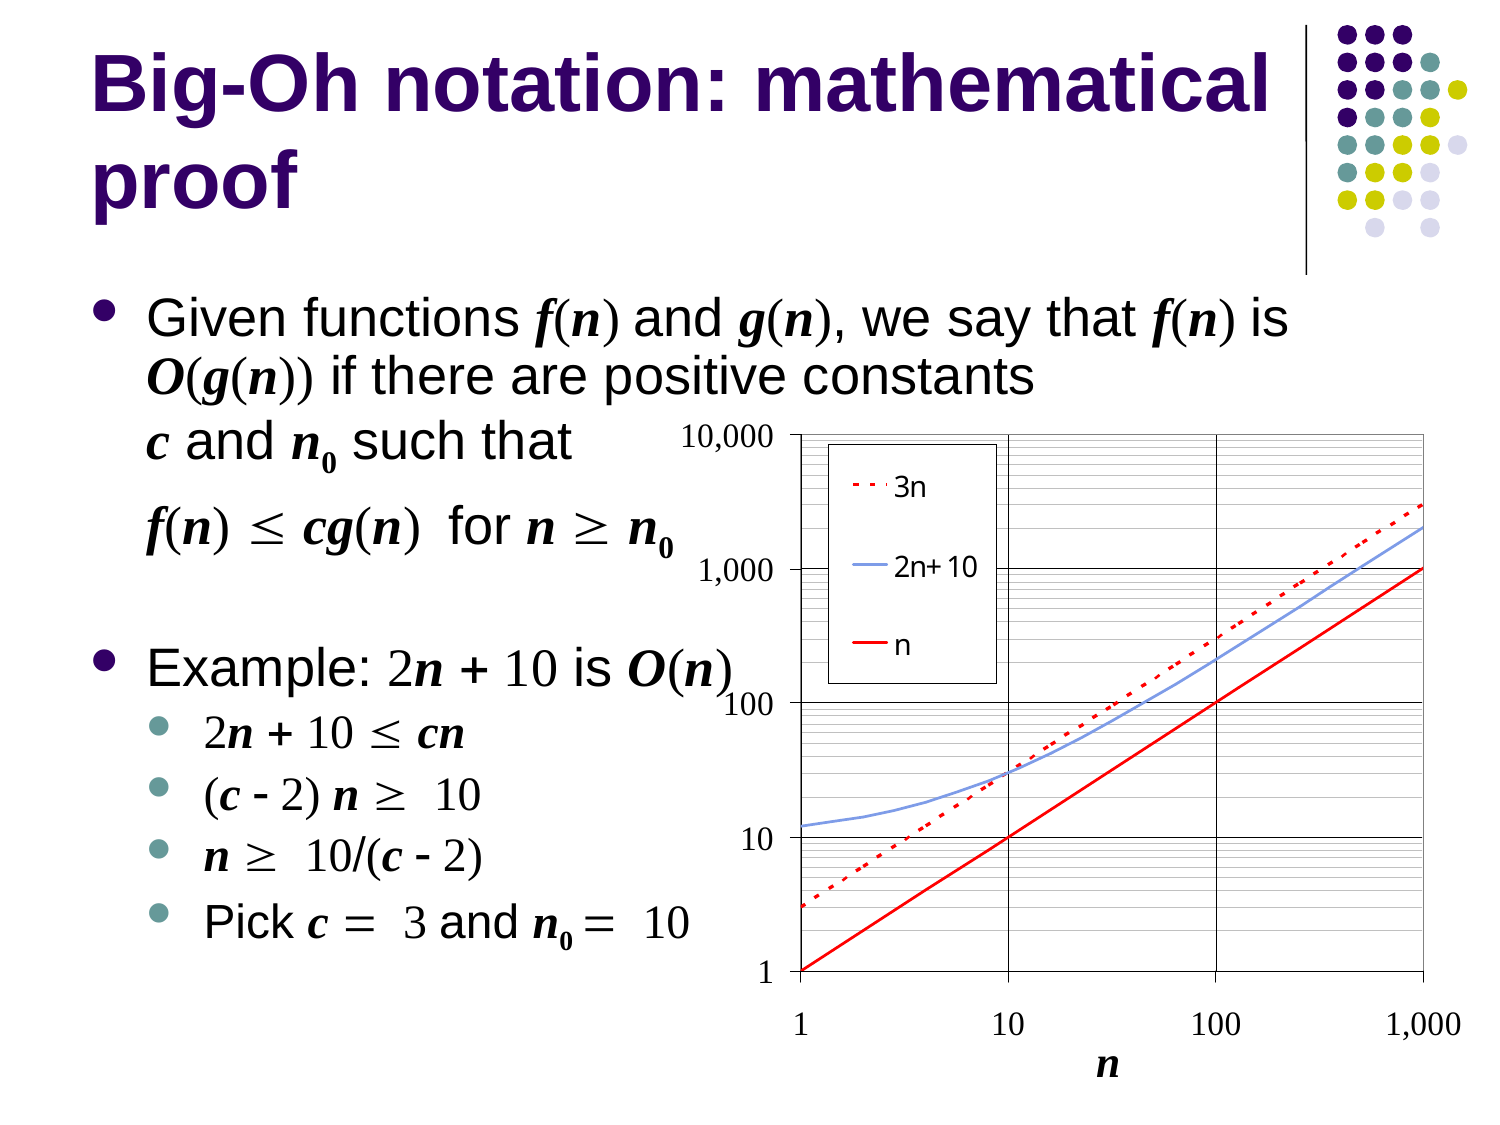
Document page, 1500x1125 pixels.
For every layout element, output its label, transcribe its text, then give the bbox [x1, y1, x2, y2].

title Big-Oh notation: mathematical proof [75, 20, 1313, 233]
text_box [624, 399, 1499, 1104]
list Given functions f(n) and g(n), we say that f(n) is O(g(n)) if there are positive constants c and n0 such that f(n)  cg(n) for n  n0 Example: 2n + 10 is O(n) 2n + 10  cn (c  2) n  10 n  10/(c  2) Pick c = 3 and n0 = 10 [75, 282, 1425, 1006]
